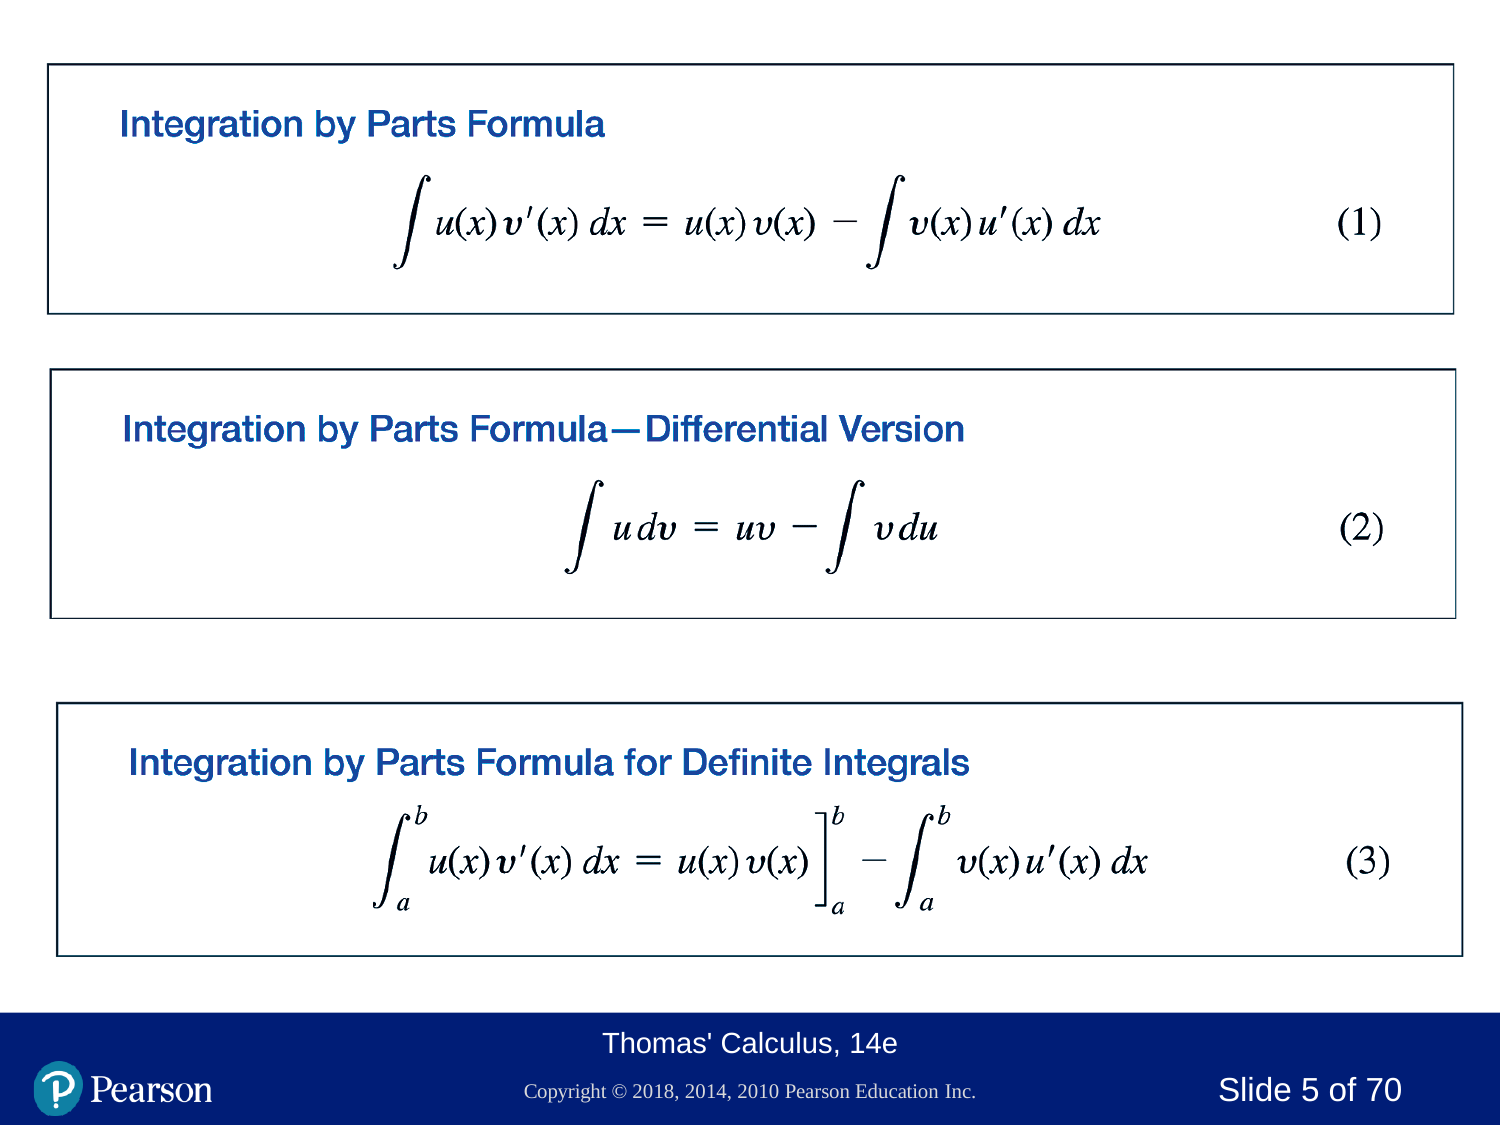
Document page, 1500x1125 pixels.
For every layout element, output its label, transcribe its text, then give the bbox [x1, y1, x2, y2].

text_box [46, 63, 1455, 315]
text_box [49, 368, 1457, 620]
text_box [55, 701, 1464, 957]
footer Thomas' Calculus, 14e Copyright © 2018, 2014, 2010 Pearson Education Inc. [519, 1024, 978, 1125]
slide_number Slide 10 of 70 [1216, 1069, 1424, 1125]
picture [33, 1061, 212, 1116]
